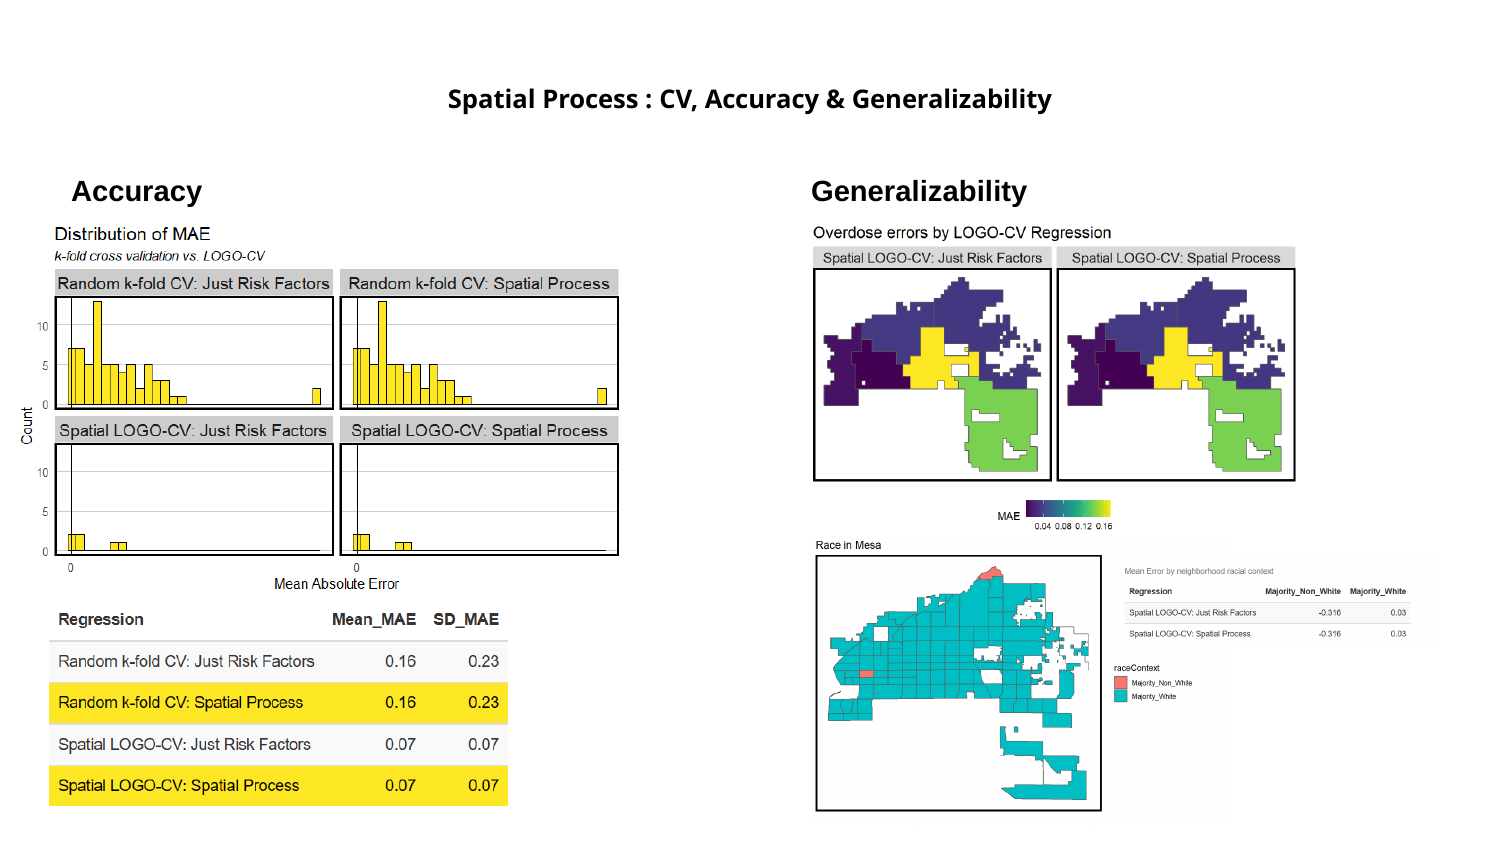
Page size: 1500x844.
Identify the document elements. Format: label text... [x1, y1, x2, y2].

picture [13, 219, 626, 823]
title Spatial Process : CV, Accuracy & Generalizability [75, 67, 1425, 129]
picture [805, 215, 1436, 829]
text_box Accuracy [56, 164, 477, 215]
text_box Generalizability [796, 164, 1217, 215]
